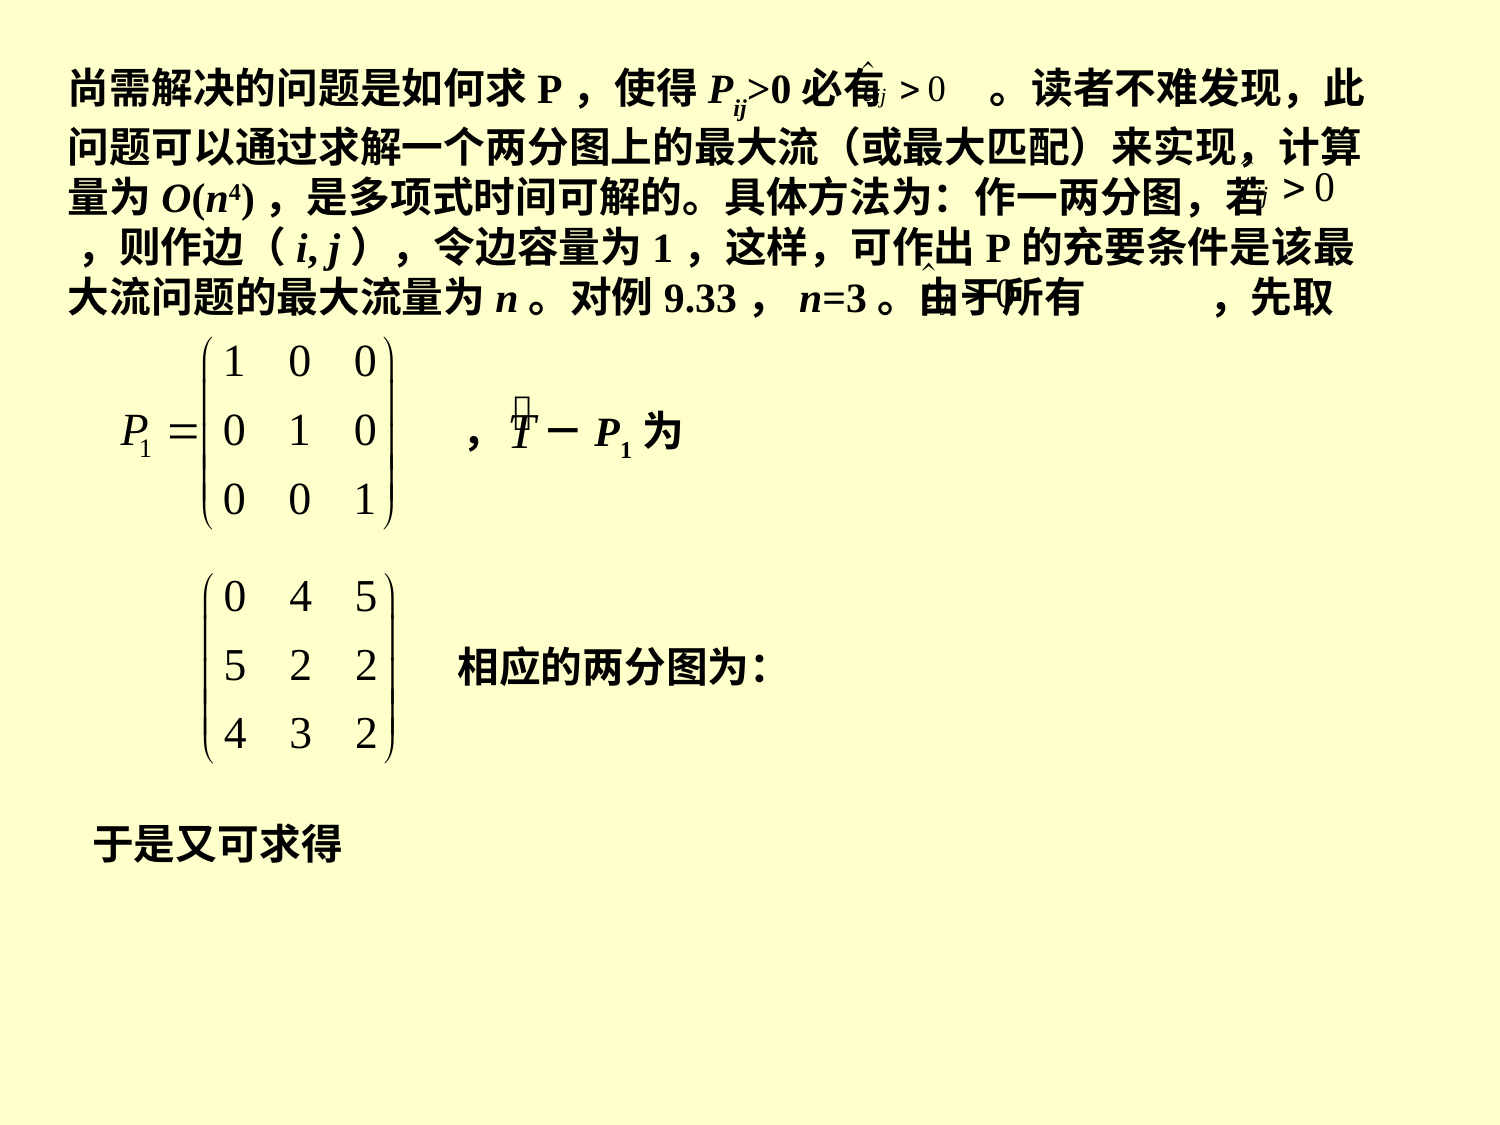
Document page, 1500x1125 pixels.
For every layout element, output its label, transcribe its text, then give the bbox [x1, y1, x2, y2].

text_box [52, 54, 1404, 326]
text_box 相应的两分图为： [442, 633, 807, 699]
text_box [194, 562, 408, 776]
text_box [111, 325, 703, 542]
text_box 于是又可求得 [77, 810, 358, 876]
